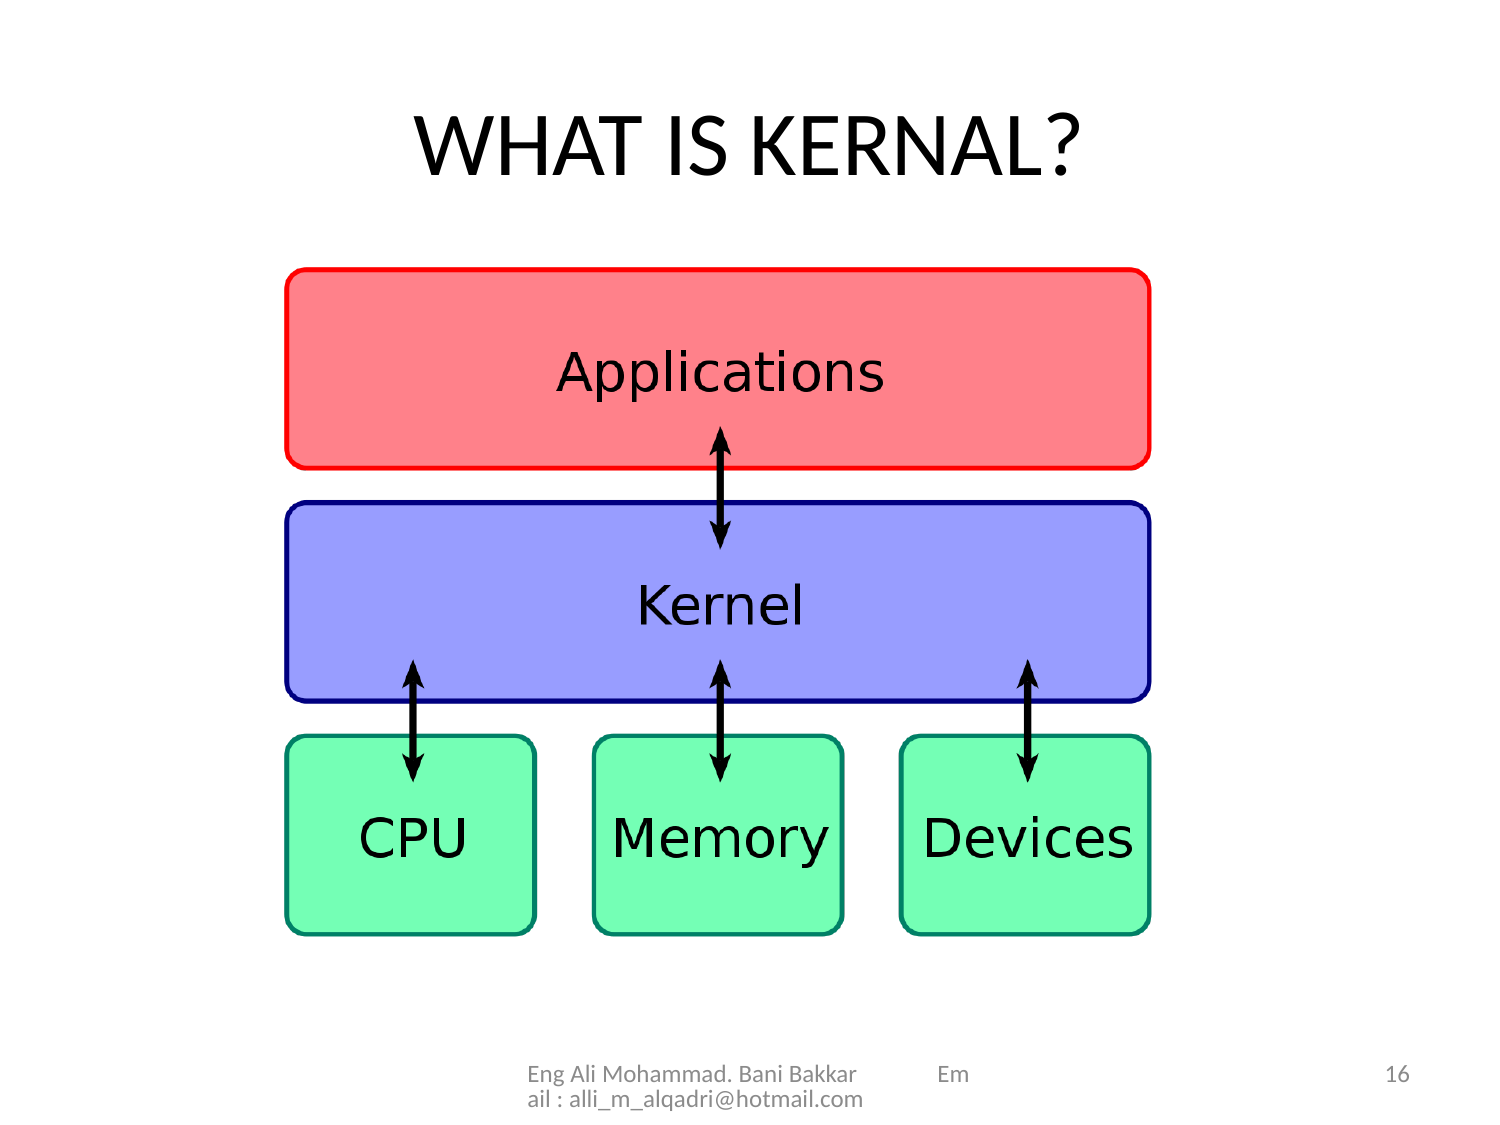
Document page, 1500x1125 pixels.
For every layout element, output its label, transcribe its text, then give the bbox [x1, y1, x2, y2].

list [249, 232, 1191, 976]
slide_number 16 [1074, 1042, 1425, 1103]
footer Eng Ali Mohammad. Bani Bakkar Email : alli_m_alqadri@hotmail.com [512, 1042, 988, 1103]
title WHAT IS KERNAL? [75, 45, 1425, 233]
